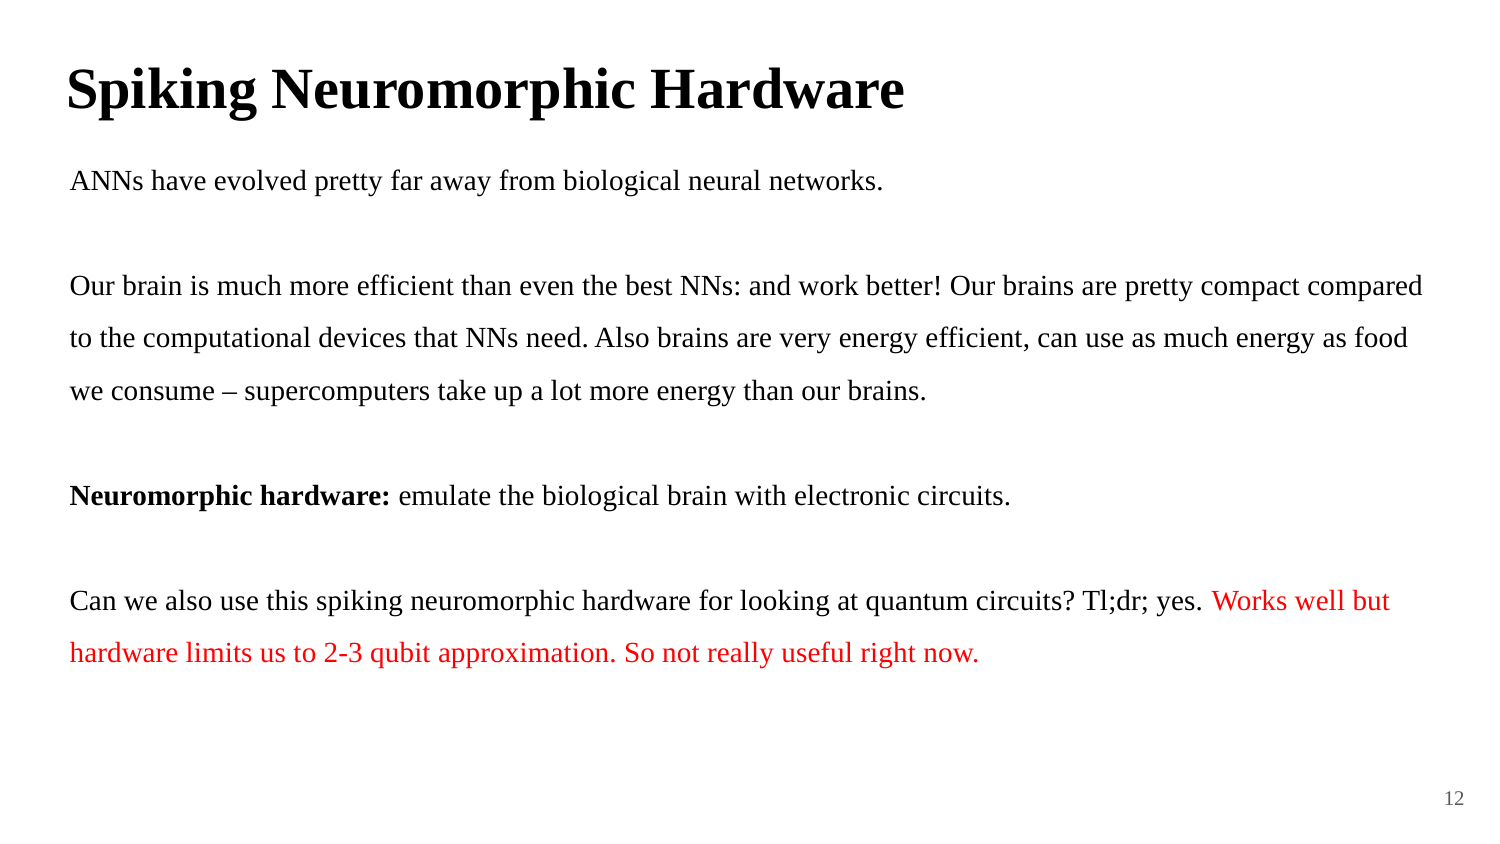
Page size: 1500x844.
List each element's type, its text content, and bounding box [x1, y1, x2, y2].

list ANNs have evolved pretty far away from biological neural networks. Our brain is much more efficient than even the best NNs: and work better! Our brains are pretty compact compared to the computational devices that NNs need. Also brains are very energy efficient, can use as much energy as food we consume – supercomputers take up a lot more energy than our brains. Neuromorphic hardware: emulate the biological brain with electronic circuits. Can we also use this spiking neuromorphic hardware for looking at quantum circuits? Tl;dr; yes. Works well but hardware limits us to 2-3 qubit approximation. So not really useful right now. [54, 128, 1446, 739]
title Spiking Neuromorphic Hardware [51, 35, 1449, 129]
slide_number 12 [1389, 764, 1480, 830]
